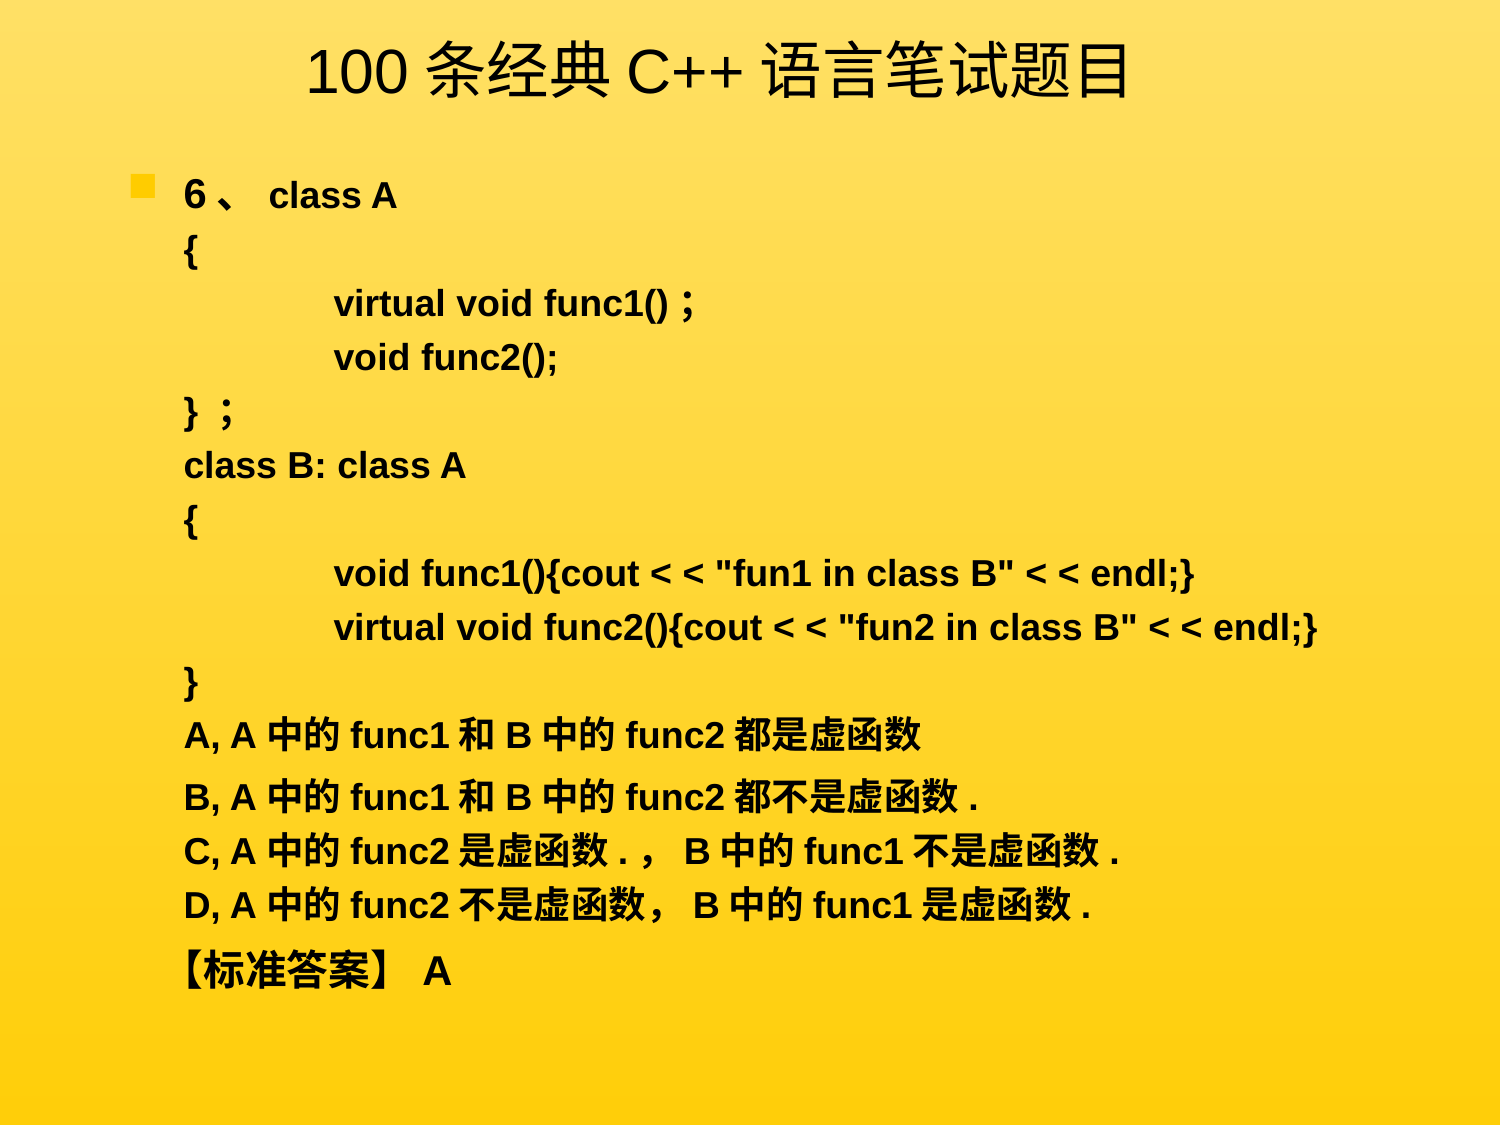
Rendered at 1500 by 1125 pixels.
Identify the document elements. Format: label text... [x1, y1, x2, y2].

list 6、class A { virtual void func1()； void func2(); } ； class B: class A { void func1(){cout < < "fun1 in class B" < < endl;} virtual void func2(){cout < < "fun2 in class B" < < endl;} } A, A中的func1和B中的func2都是虚函数 B, A中的func1和B中的func2都不是虚函数. C, A中的func2是虚函数.，B中的func1不是虚函数. D, A中的func2不是虚函数，B中的func1是虚函数. 【标准答案】A [112, 148, 1471, 1083]
title 100条经典C++语言笔试题目 [24, 0, 1150, 138]
